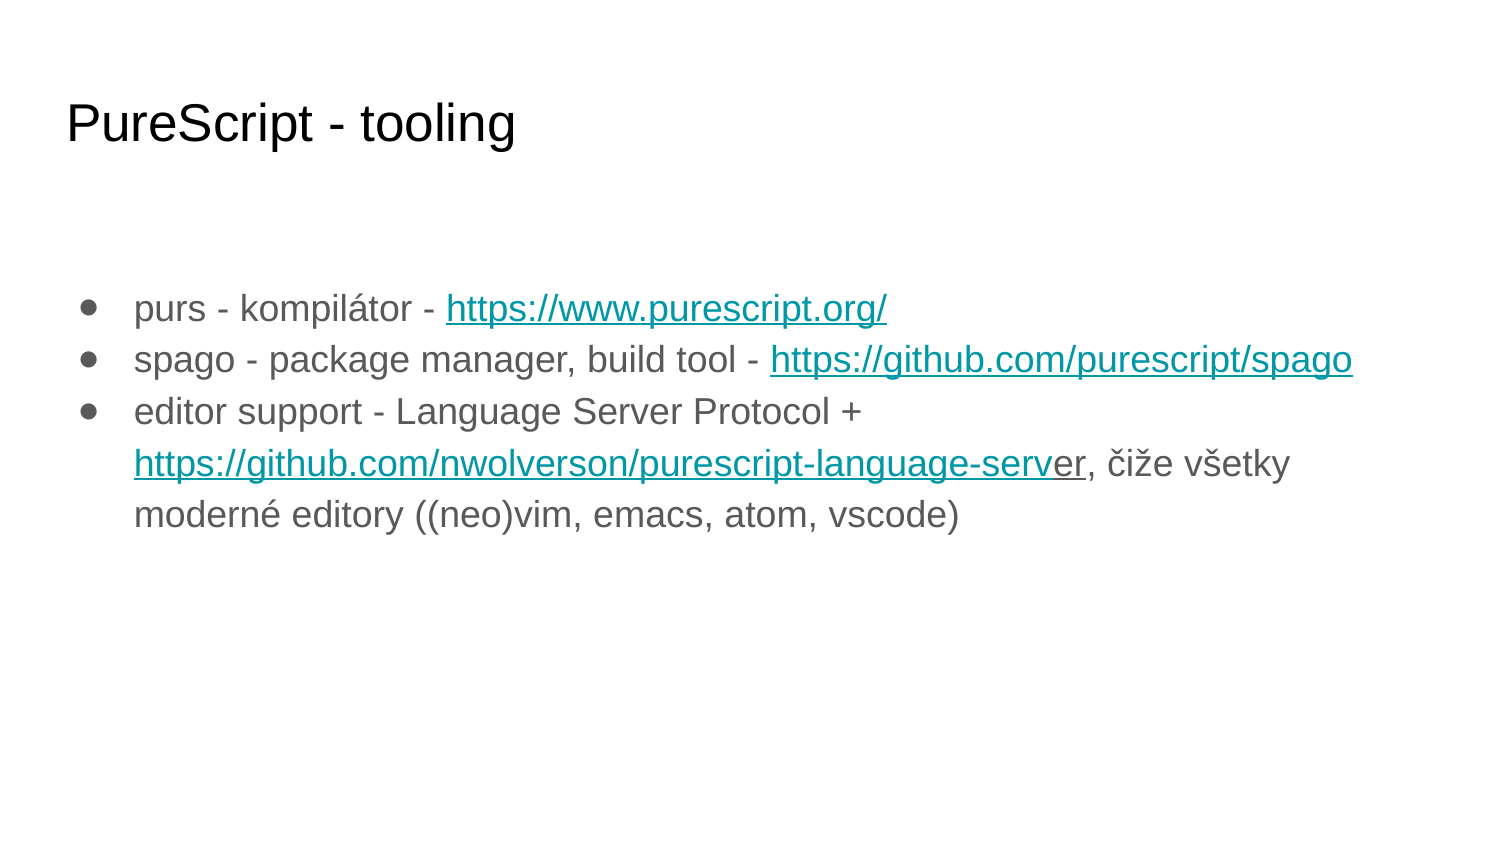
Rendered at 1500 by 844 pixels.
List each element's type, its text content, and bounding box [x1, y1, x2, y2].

list purs - kompilátor - https://www.purescript.org/ spago - package manager, build tool - https://github.com/purescript/spago editor support - Language Server Protocol + https://github.com/nwolverson/purescript-language-server, čiže všetky moderné editory ((neo)vim, emacs, atom, vscode) [43, 261, 1406, 703]
title PureScript - tooling [51, 72, 1449, 167]
